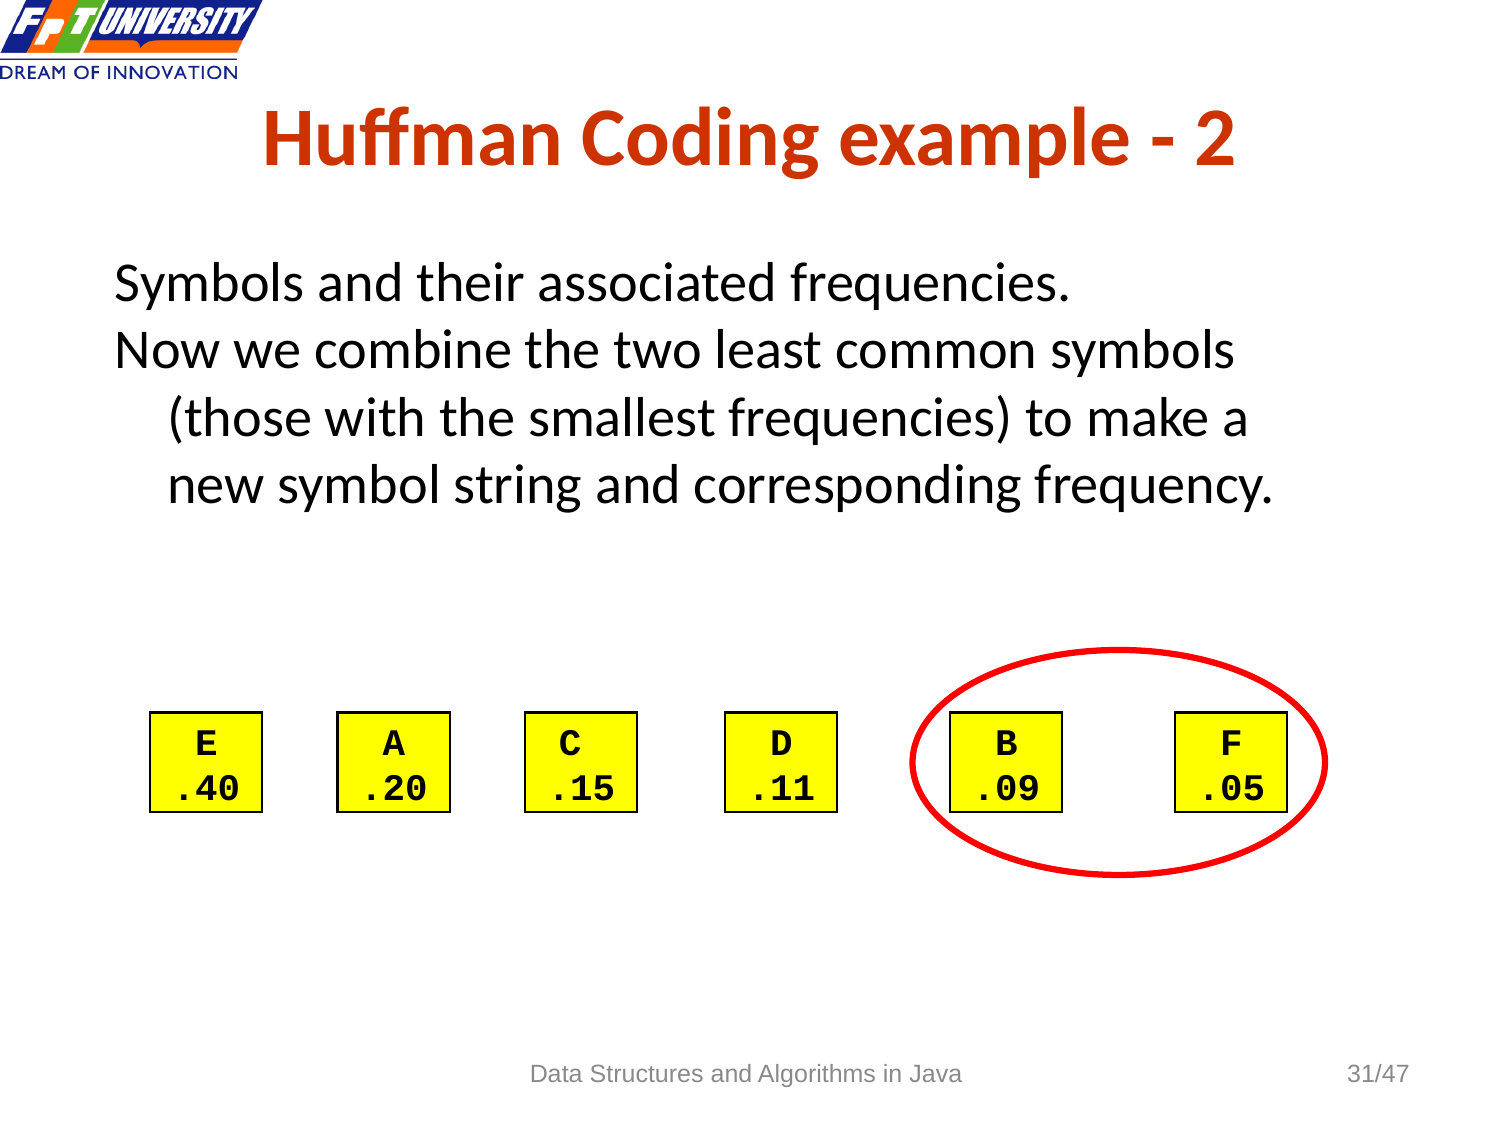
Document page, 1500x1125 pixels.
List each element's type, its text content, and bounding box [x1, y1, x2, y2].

text_box Huffman Coding example - 2 [112, 75, 1388, 190]
picture [0, 0, 263, 79]
slide_number 31/47 [1074, 1042, 1425, 1103]
footer Data Structures and Algorithms in Java [512, 1042, 988, 1103]
list Symbols and their associated frequencies. Now we combine the two least common symbols (those with the smallest frequencies) to make a new symbol string and corresponding frequency. [99, 237, 1375, 891]
text_box [912, 649, 1326, 875]
